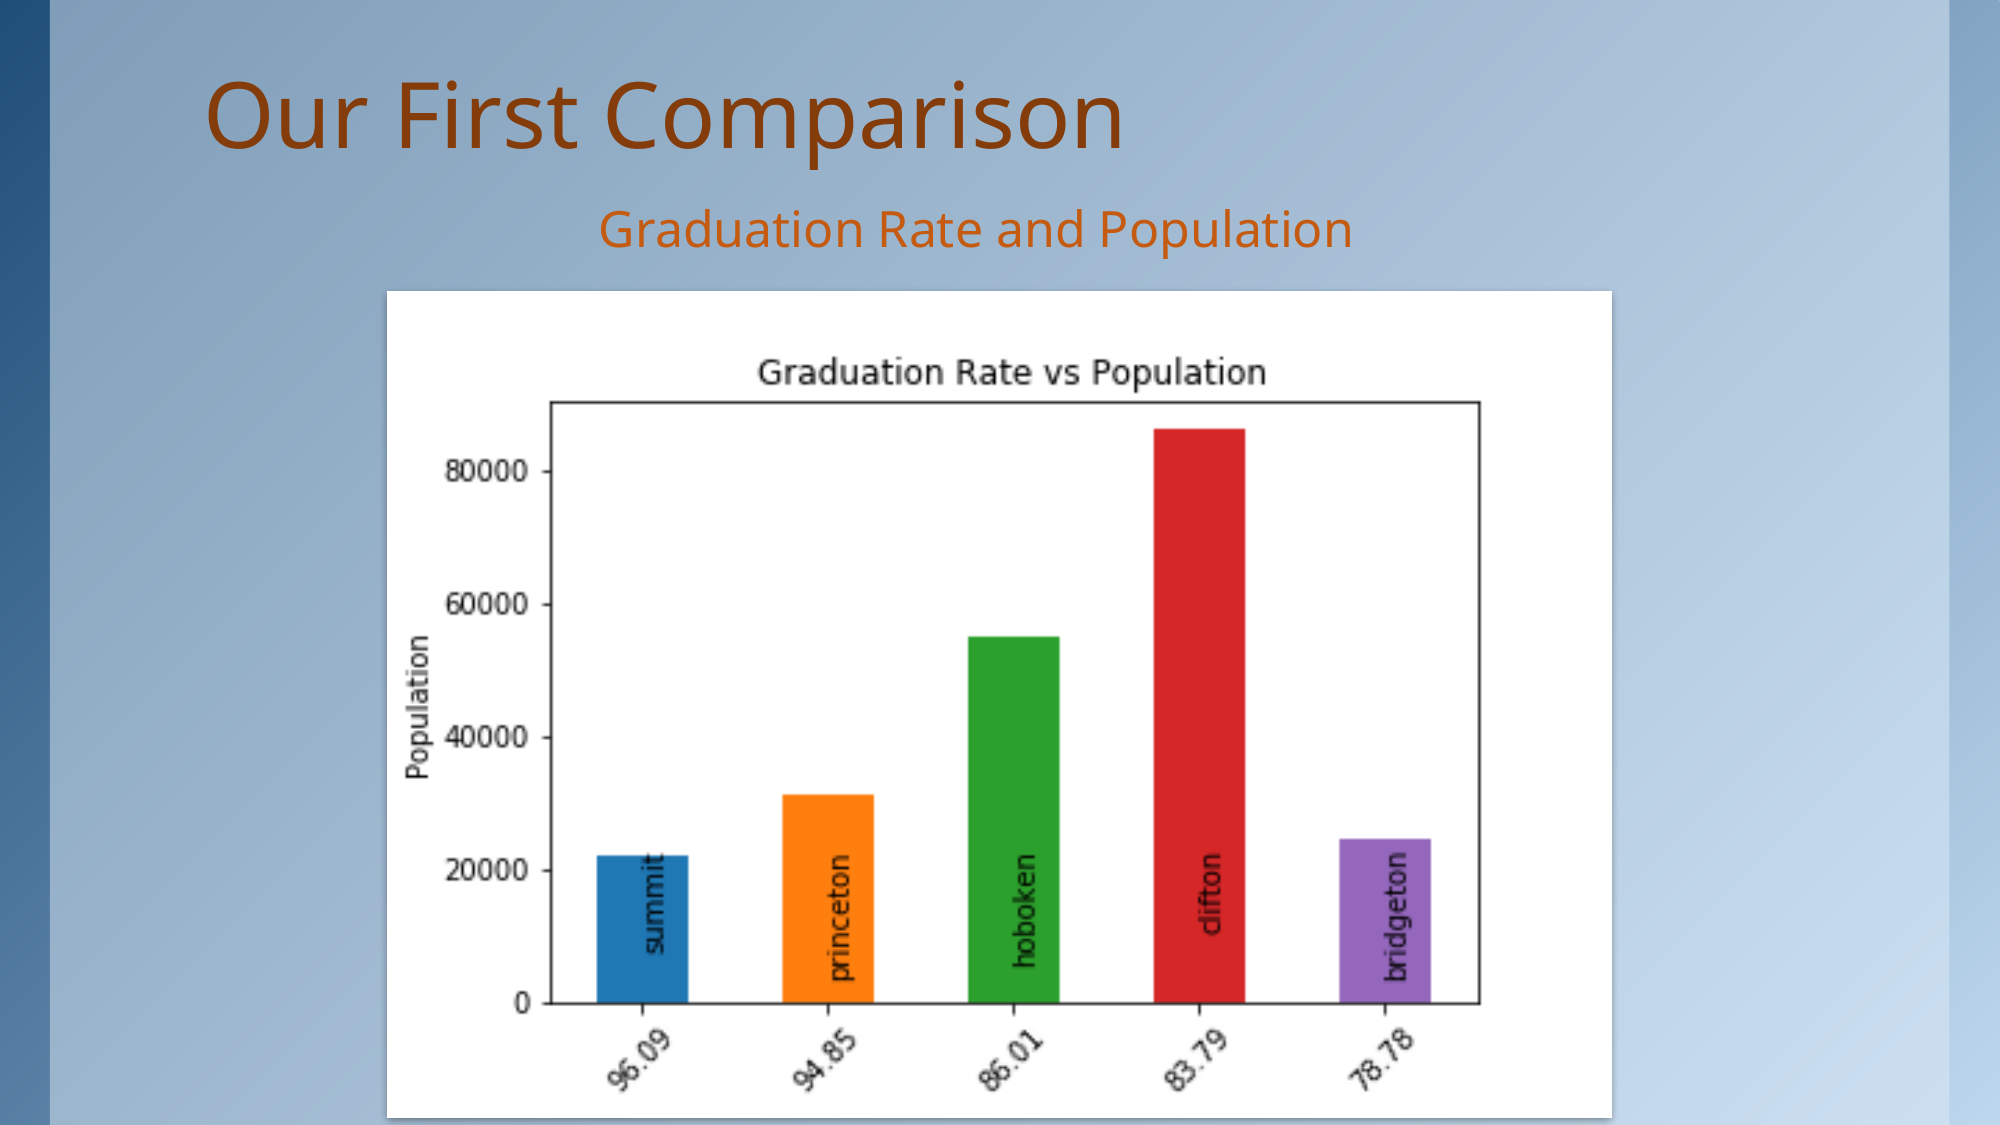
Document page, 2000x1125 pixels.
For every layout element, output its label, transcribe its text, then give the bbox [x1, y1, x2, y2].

title Our First Comparison [183, 47, 1850, 177]
list Graduation Rate and Population [579, 192, 1421, 276]
picture [401, 305, 1598, 1103]
